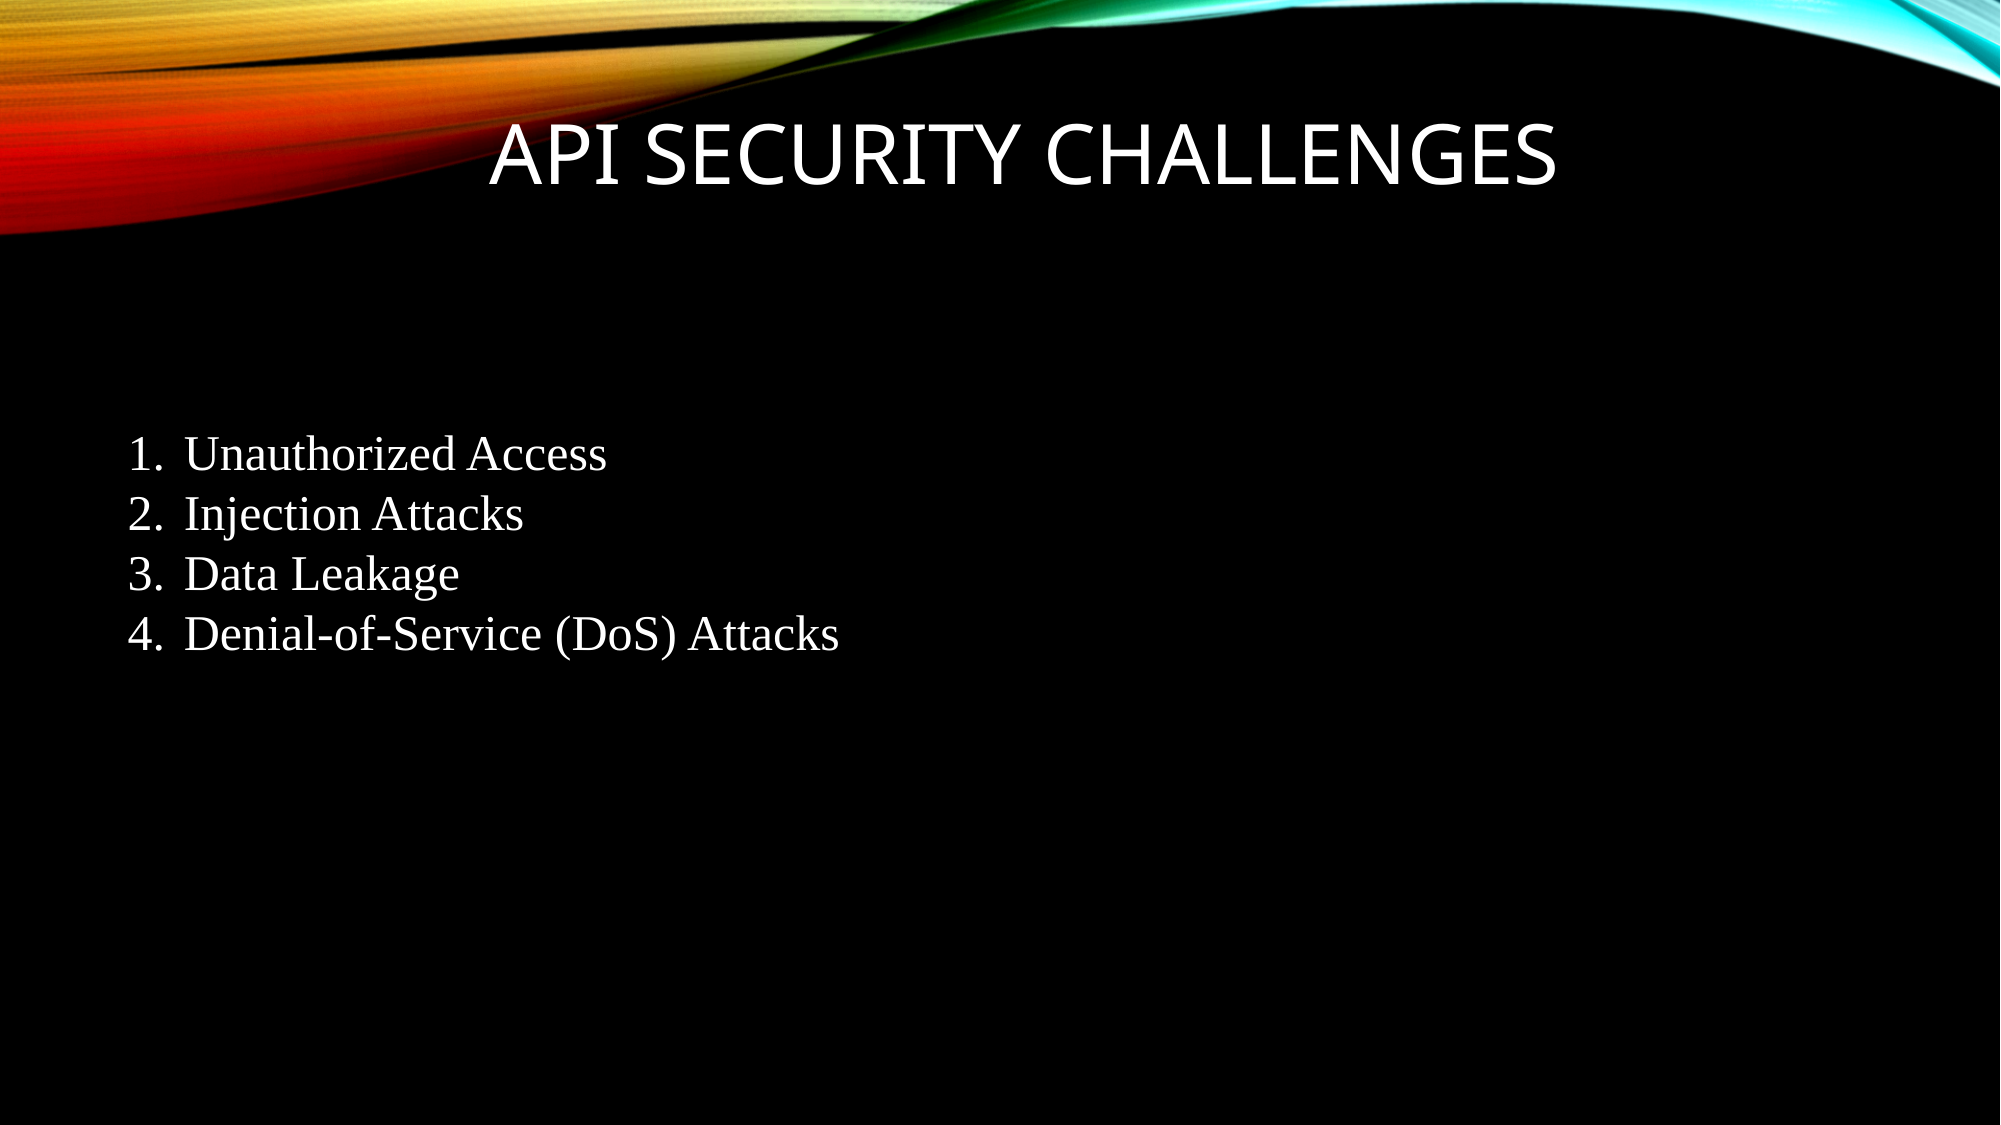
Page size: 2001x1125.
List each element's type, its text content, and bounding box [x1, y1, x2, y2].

title API Security Challenges [474, 88, 1888, 227]
list Unauthorized Access Injection Attacks Data Leakage Denial-of-Service (DoS) Attacks [112, 259, 941, 913]
picture [0, 0, 2000, 237]
